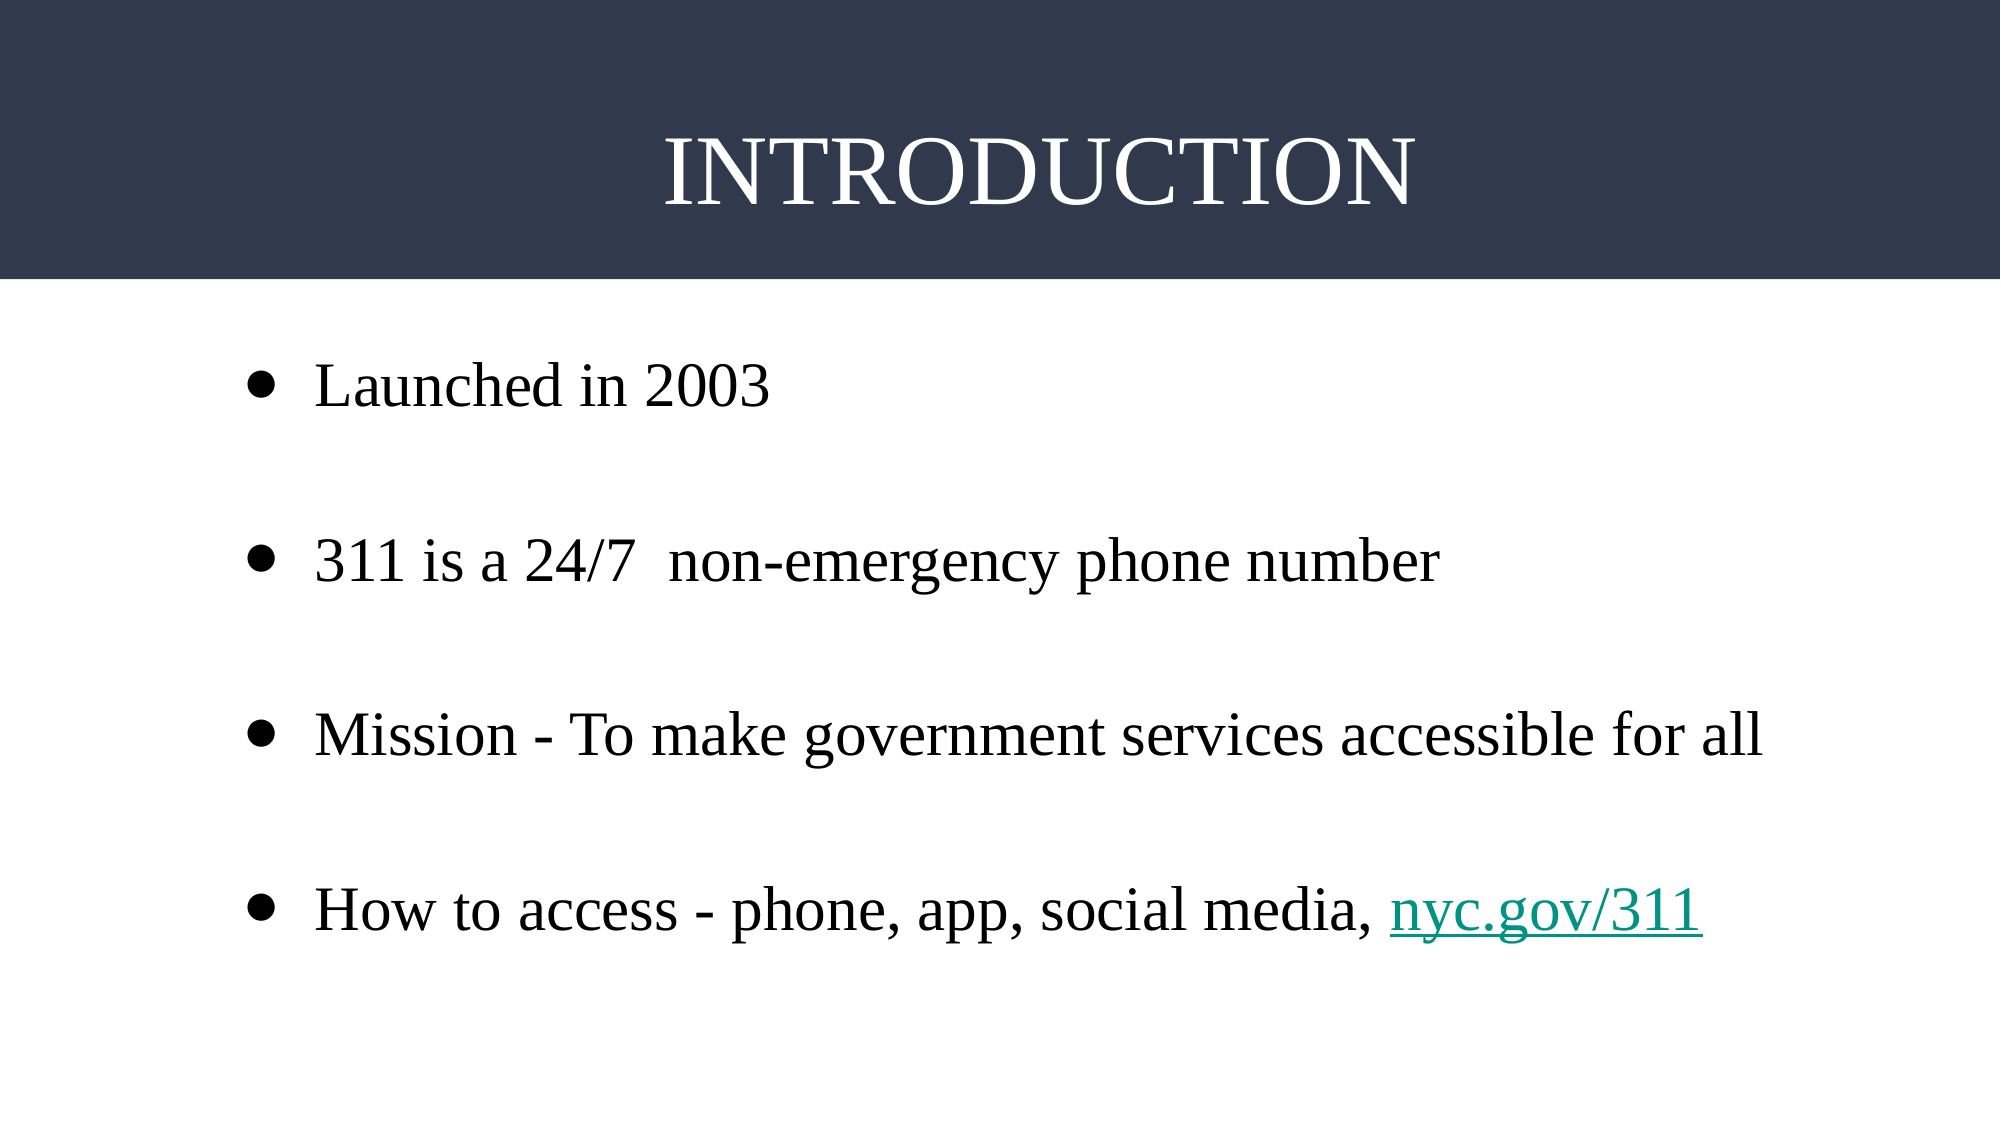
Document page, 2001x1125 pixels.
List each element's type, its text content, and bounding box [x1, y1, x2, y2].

title INTRODUCTION [242, 88, 1758, 200]
text_box Launched in 2003 311 is a 24/7 non-emergency phone number Mission - To make government services accessible for all How to access - phone, app, social media, nyc.gov/311 [216, 315, 1784, 924]
